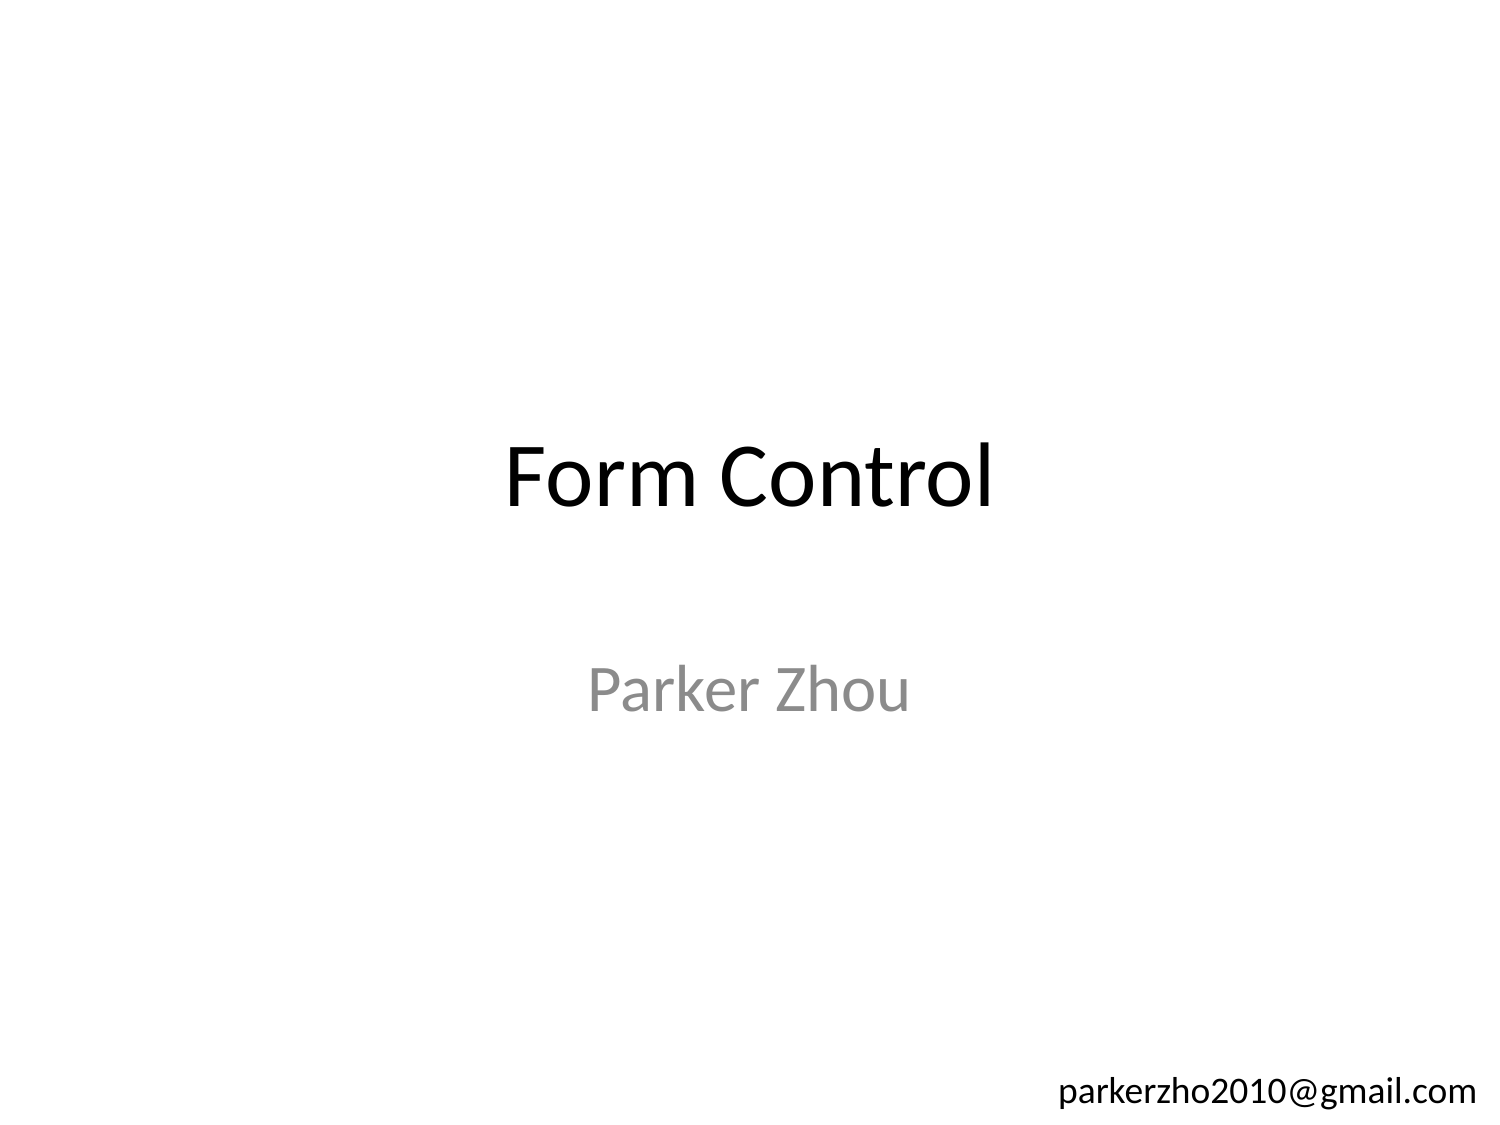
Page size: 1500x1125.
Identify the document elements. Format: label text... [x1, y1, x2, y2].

subtitle Parker Zhou [225, 637, 1275, 925]
text_box parkerzho2010@gmail.com [1043, 1059, 1493, 1119]
title Form Control [112, 349, 1388, 591]
